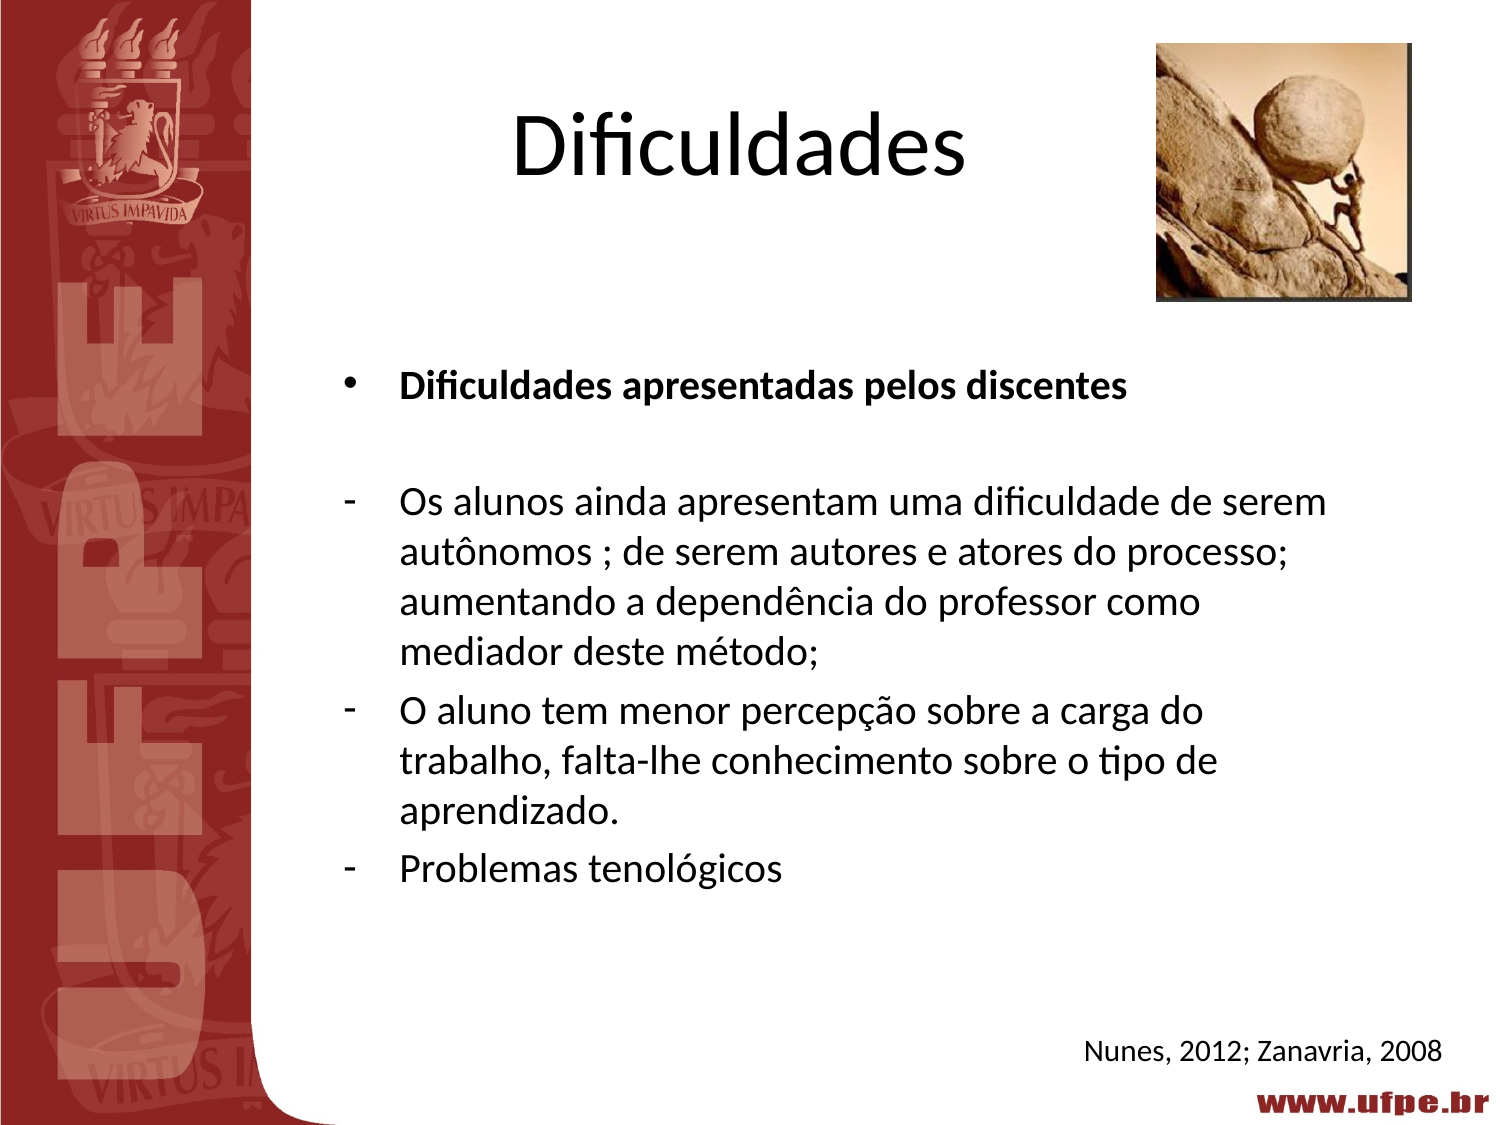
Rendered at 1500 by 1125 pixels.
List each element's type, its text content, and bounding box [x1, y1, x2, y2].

list Dificuldades apresentadas pelos discentes Os alunos ainda apresentam uma dificuldade de serem autônomos ; de serem autores e atores do processo; aumentando a dependência do professor como mediador deste método; O aluno tem menor percepção sobre a carga do trabalho, falta-lhe conhecimento sobre o tipo de aprendizado. Problemas tenológicos [327, 349, 1377, 1093]
text_box Nunes, 2012; Zanavria, 2008 [1068, 1023, 1500, 1076]
picture [0, 0, 1500, 1125]
text_box Dificuldades [328, 45, 1152, 233]
